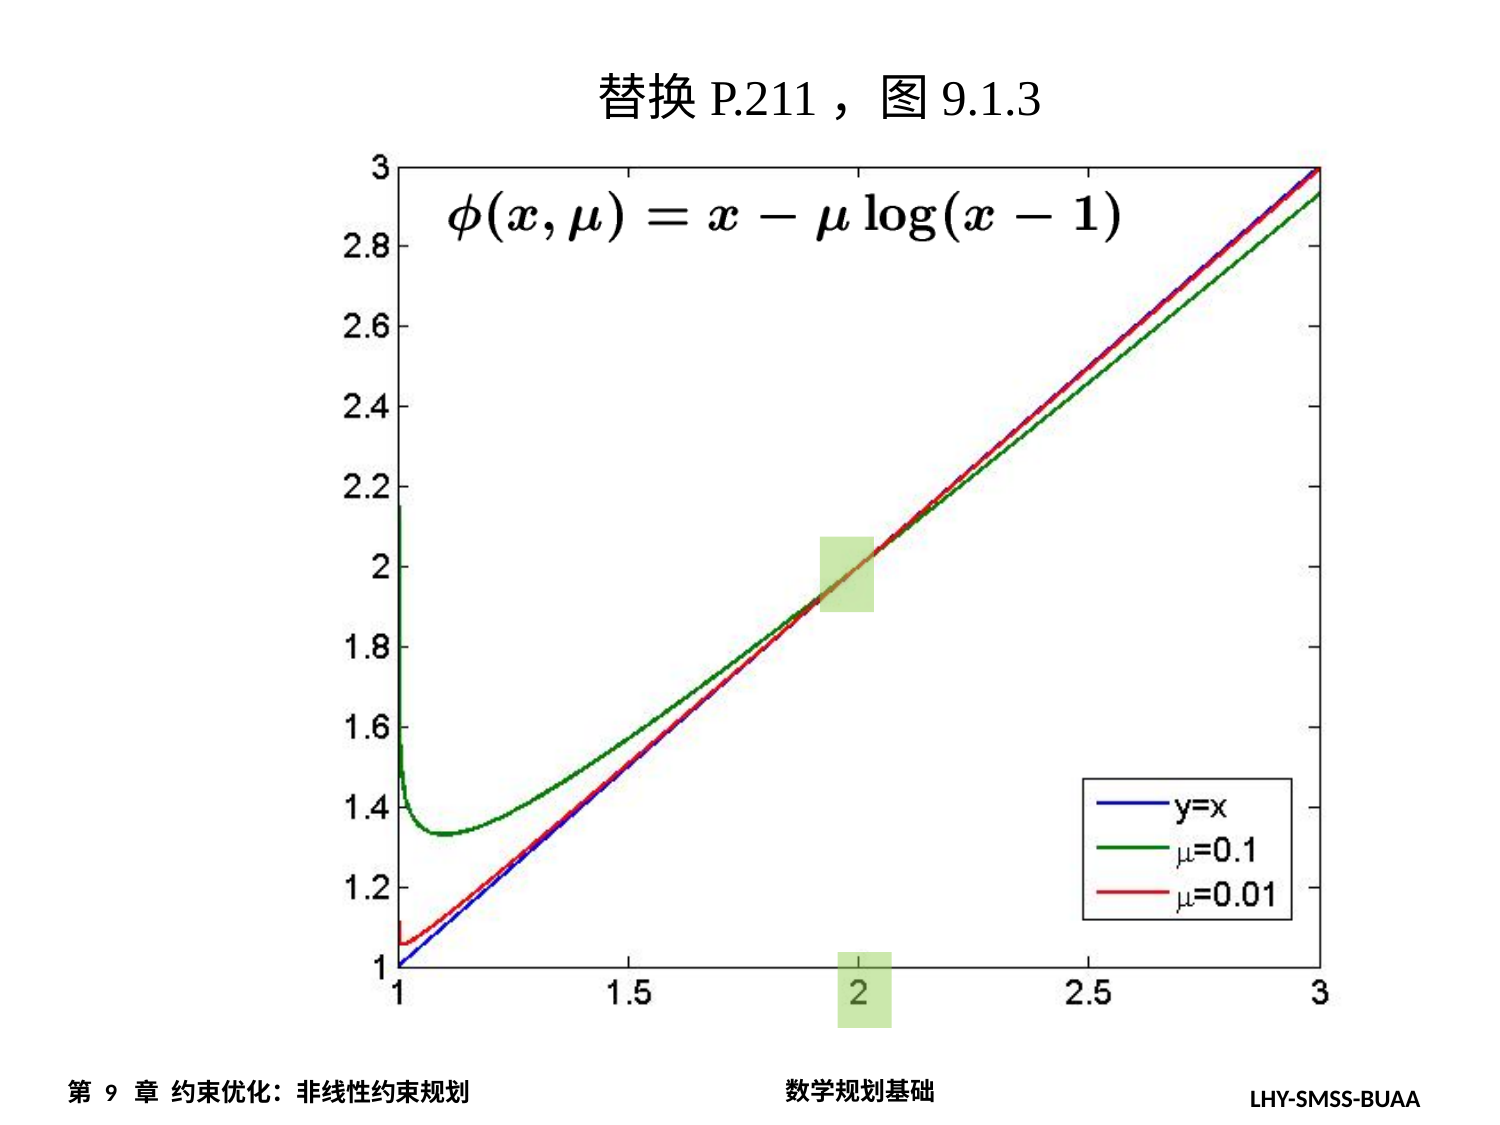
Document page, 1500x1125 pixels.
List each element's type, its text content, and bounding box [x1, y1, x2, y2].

picture [243, 93, 1432, 1076]
text_box 替换P.211，图9.1.3 [268, 58, 1371, 92]
